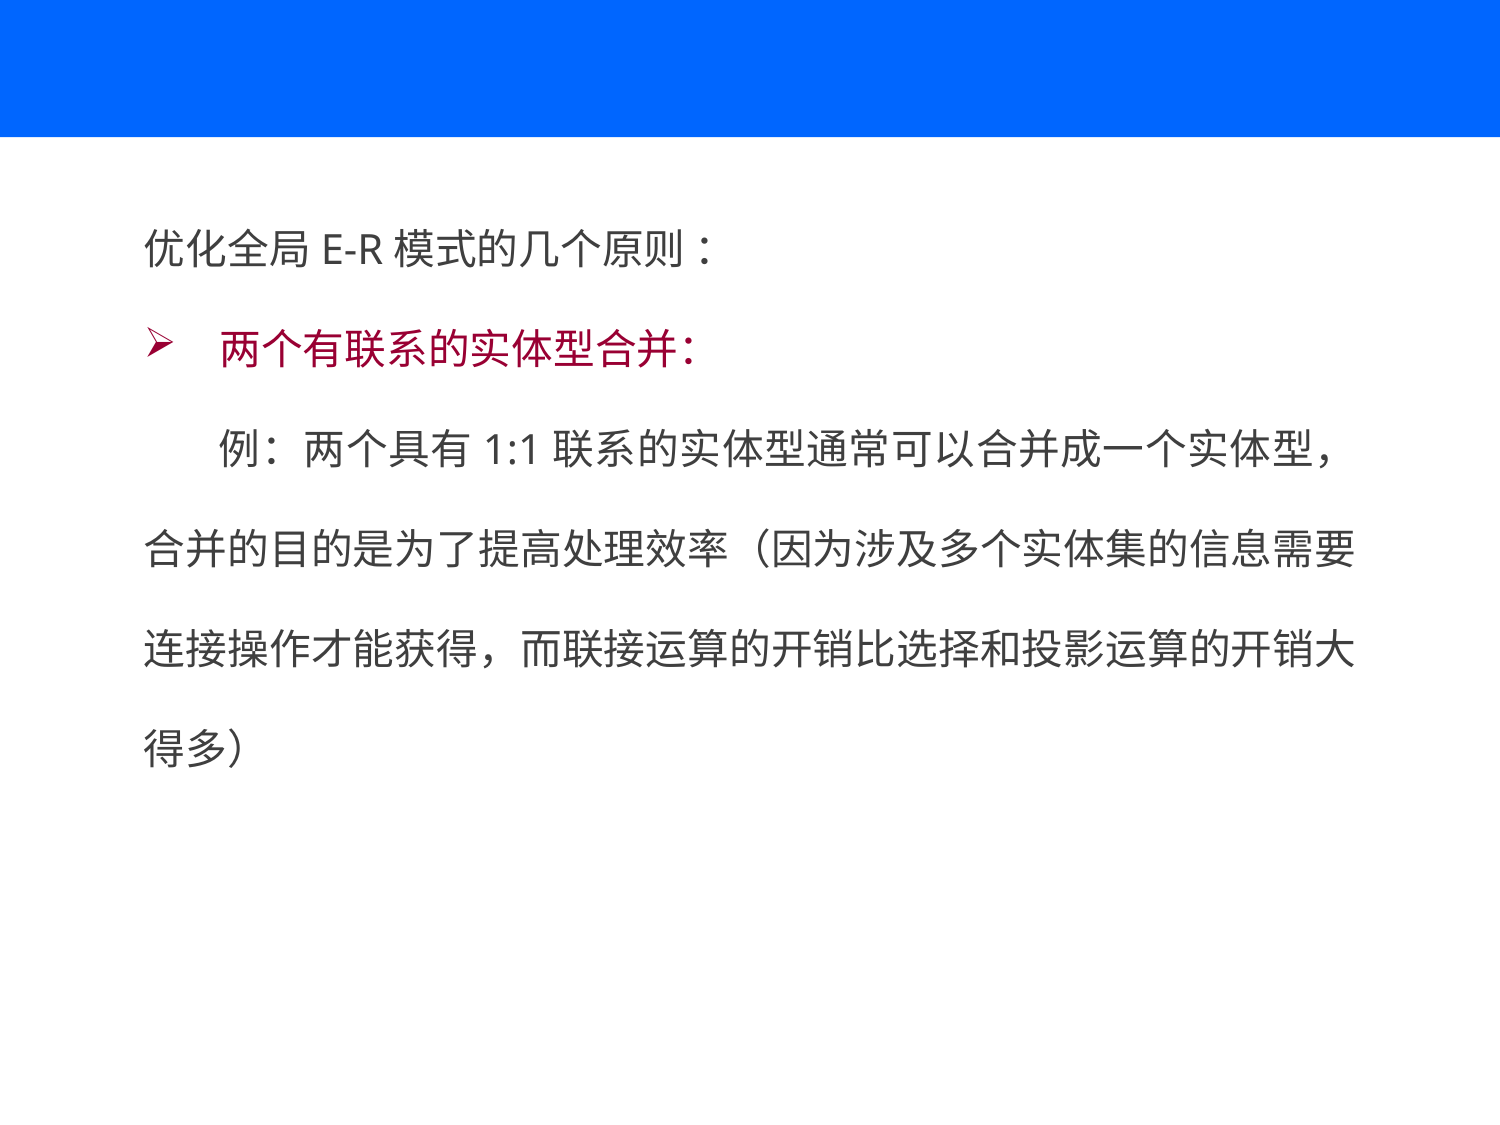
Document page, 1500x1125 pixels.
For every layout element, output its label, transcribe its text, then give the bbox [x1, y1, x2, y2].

text_box 优化全局E-R模式的几个原则 ： 两个有联系的实体型合并： 例：两个具有1:1联系的实体型通常可以合并成一个实体型，合并的目的是为了提高处理效率（因为涉及多个实体集的信息需要连接操作才能获得，而联接运算的开销比选择和投影运算的开销大得多） [129, 165, 1371, 781]
